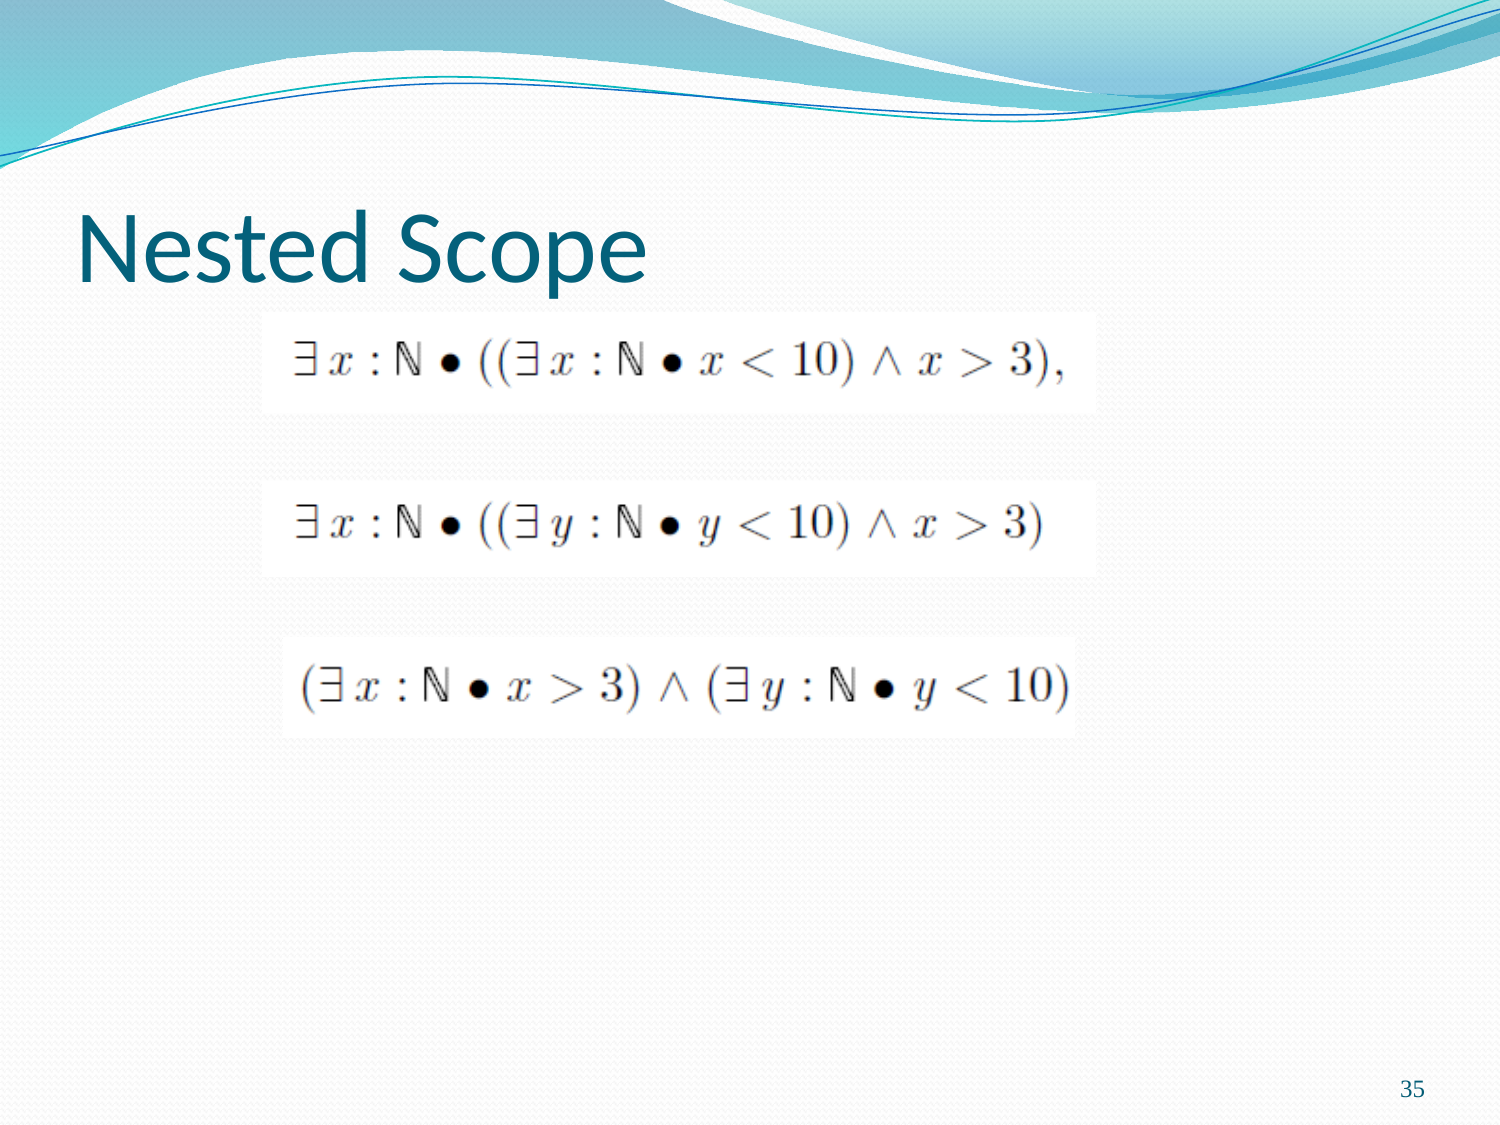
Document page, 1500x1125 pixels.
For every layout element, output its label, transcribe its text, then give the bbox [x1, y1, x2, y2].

slide_number 35 [1299, 1042, 1425, 1103]
title Nested Scope [75, 115, 1425, 303]
picture [262, 480, 1097, 577]
picture [283, 637, 1075, 738]
picture [262, 312, 1097, 413]
